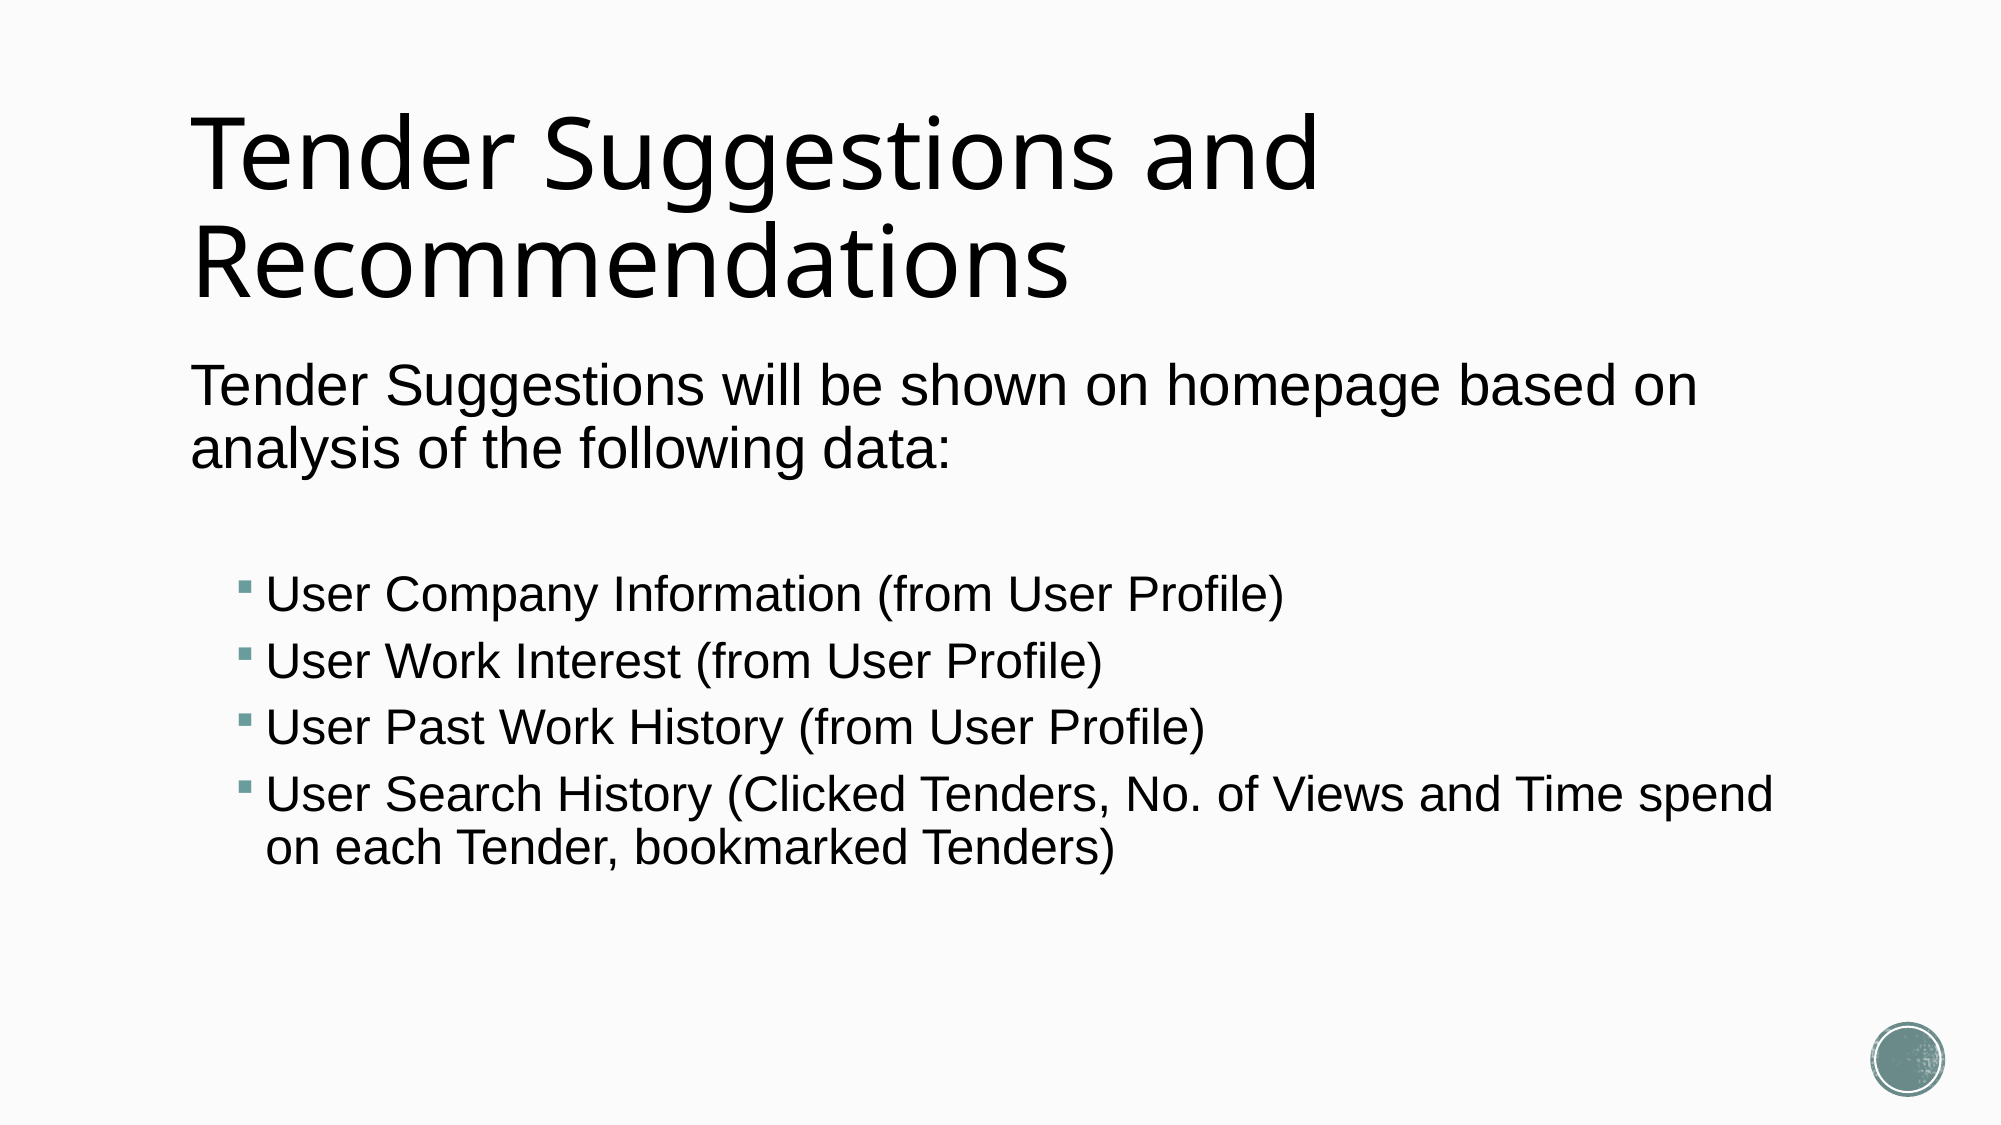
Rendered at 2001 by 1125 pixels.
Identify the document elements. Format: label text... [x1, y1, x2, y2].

title Tender Suggestions and Recommendations [175, 79, 1826, 344]
list Tender Suggestions will be shown on homepage based on analysis of the following data: User Company Information (from User Profile) User Work Interest (from User Profile) User Past Work History (from User Profile) User Search History (Clicked Tenders, No. of Views and Time spend on each Tender, bookmarked Tenders) [175, 348, 1826, 1013]
